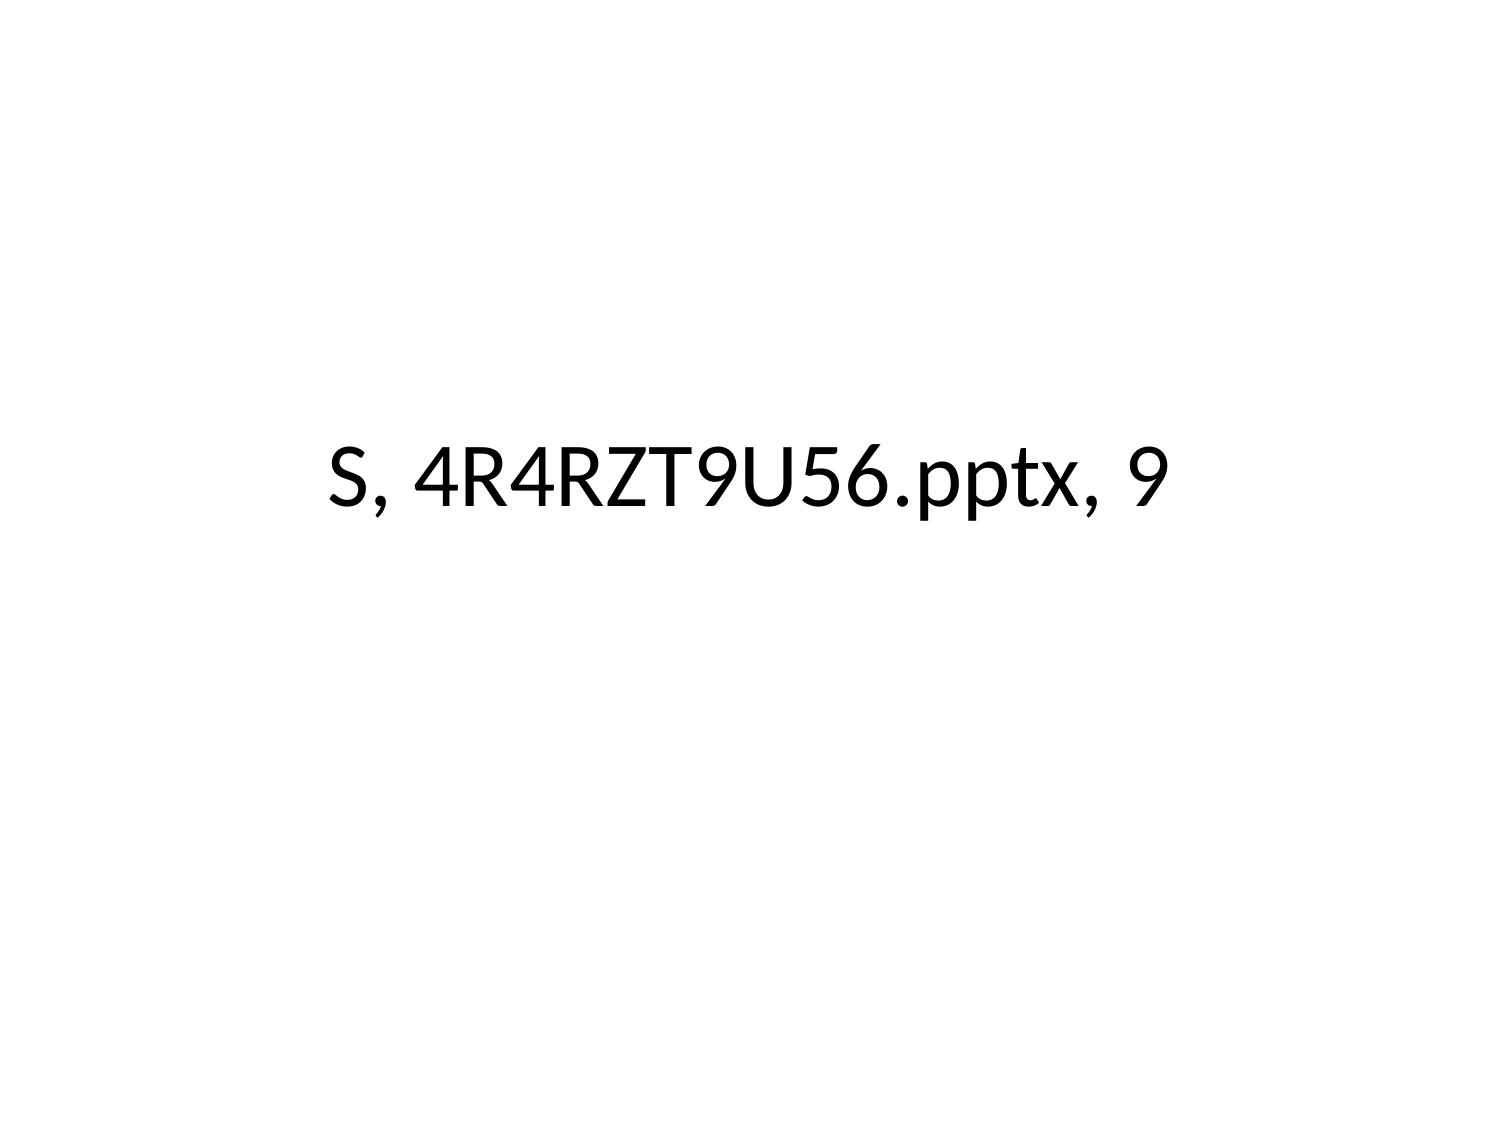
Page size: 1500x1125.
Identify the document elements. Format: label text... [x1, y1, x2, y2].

title S, 4R4RZT9U56.pptx, 9 [112, 349, 1388, 591]
